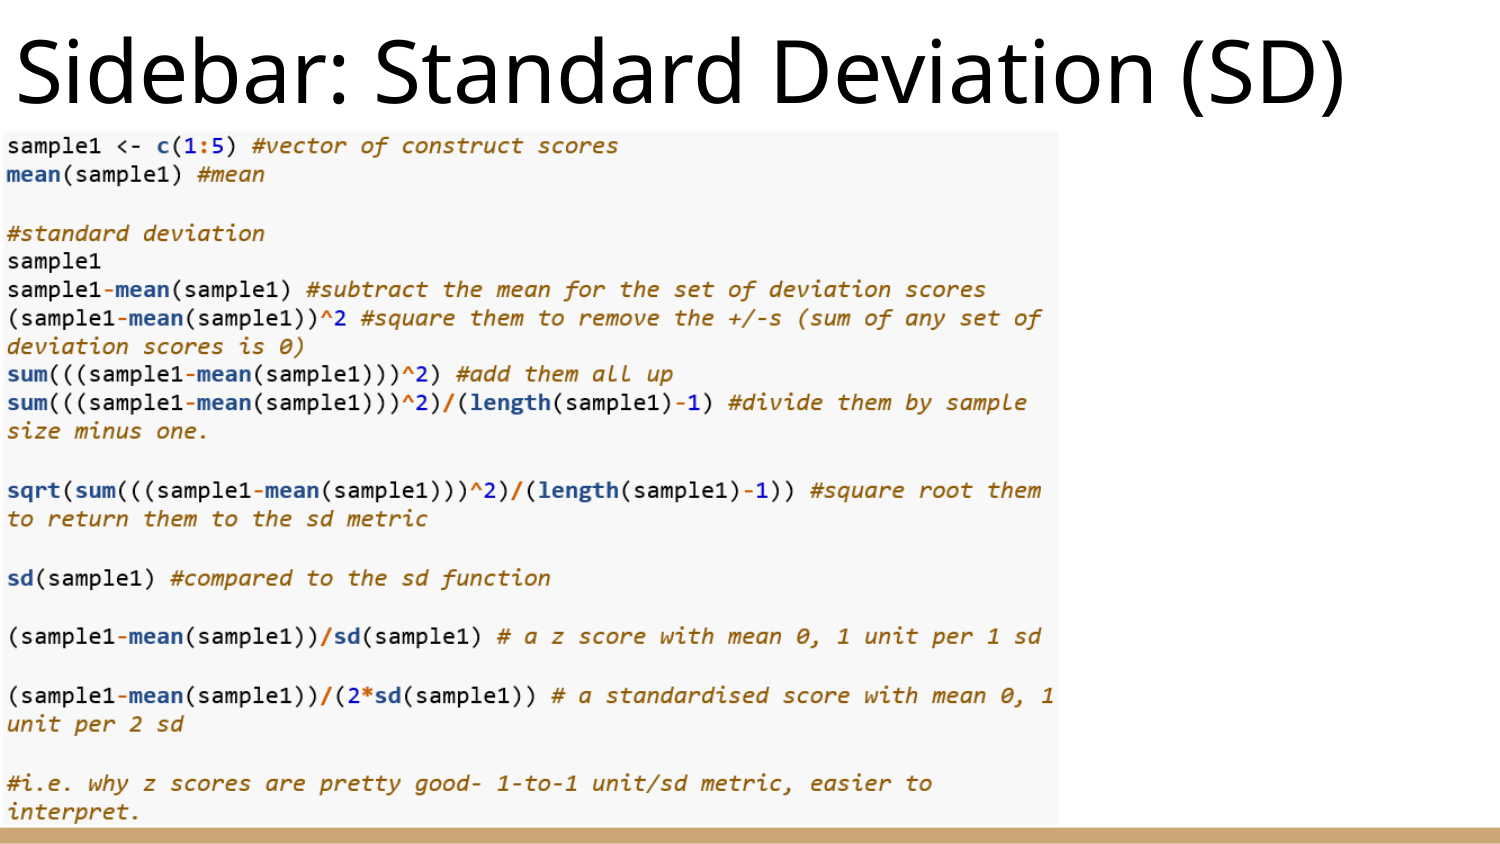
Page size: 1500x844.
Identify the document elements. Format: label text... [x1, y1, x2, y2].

picture [0, 127, 1059, 825]
title Sidebar: Standard Deviation (SD) [0, 0, 1398, 137]
